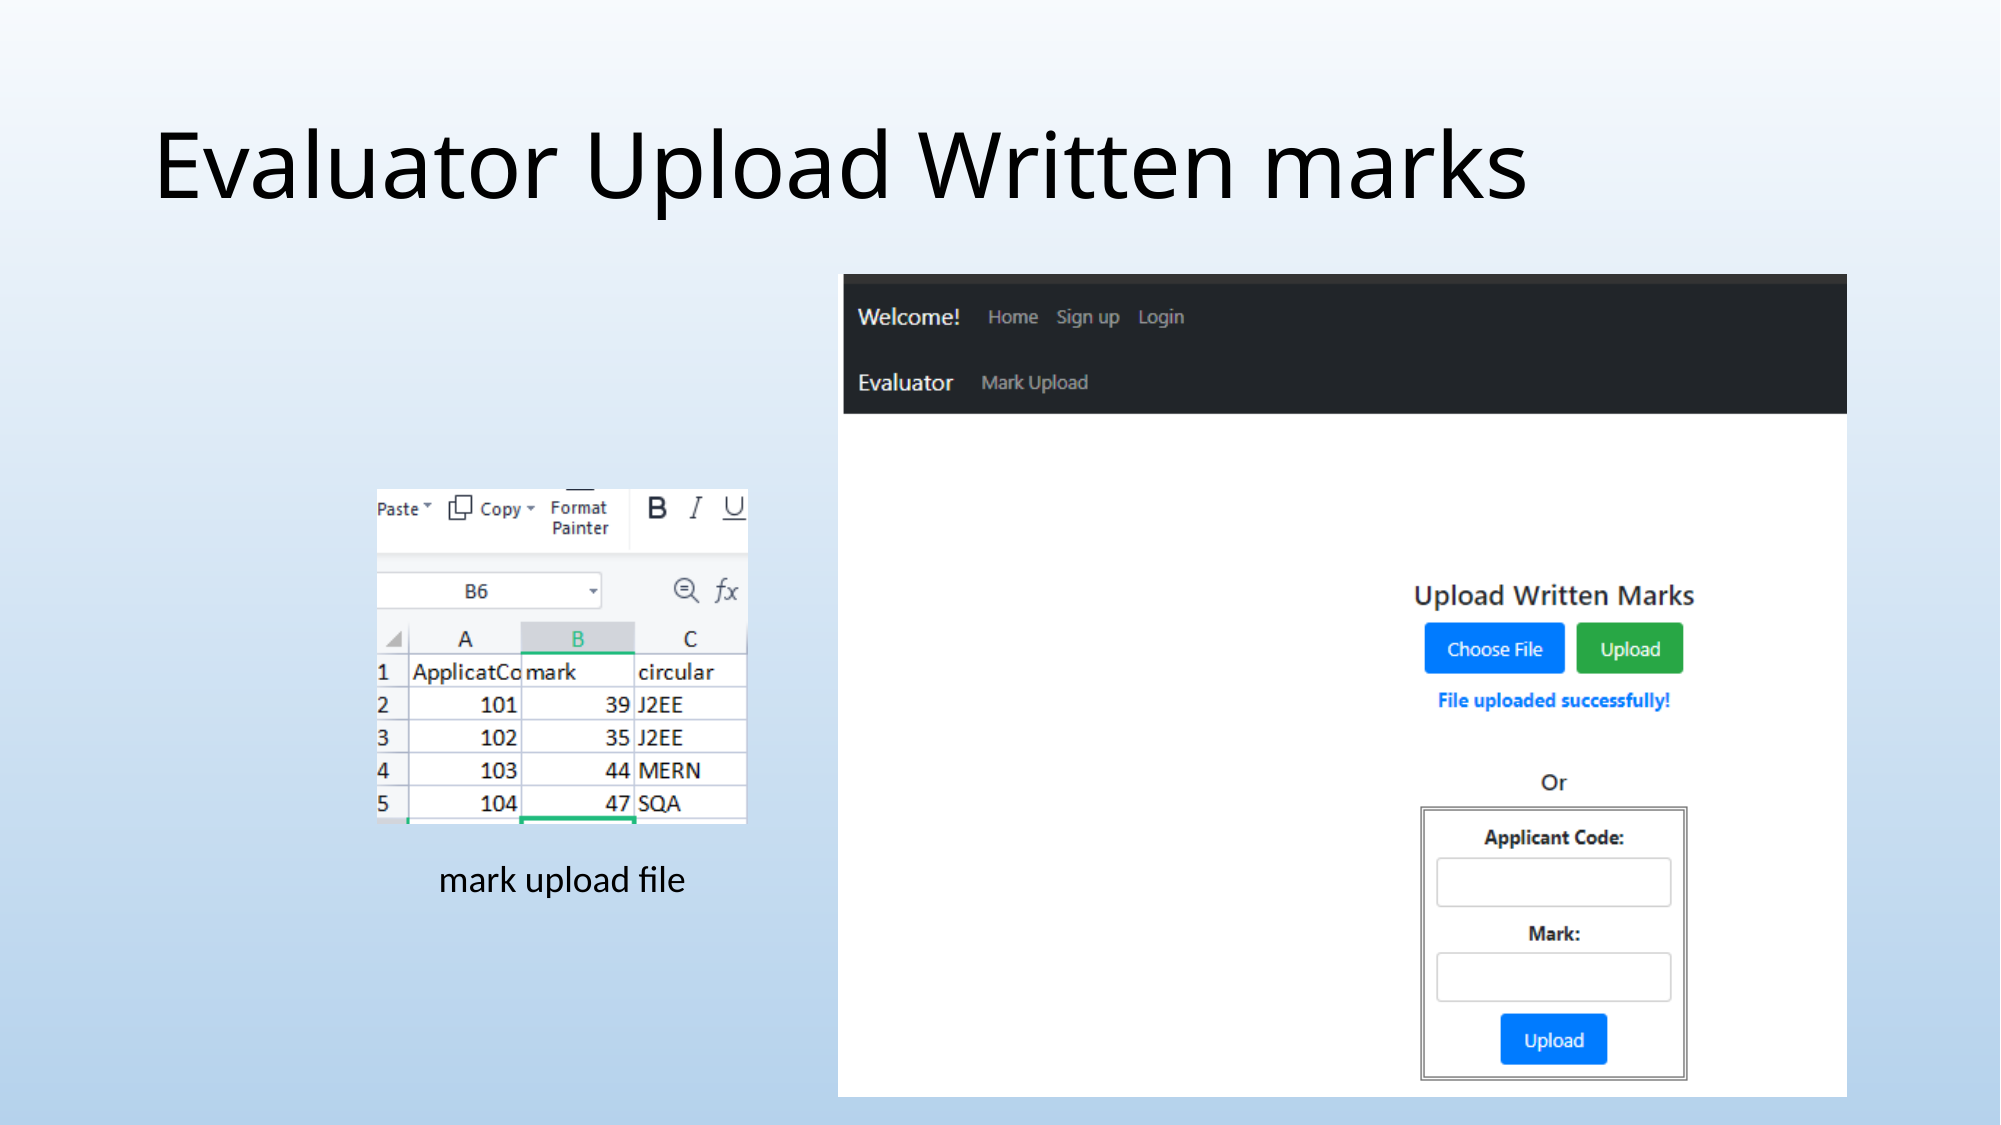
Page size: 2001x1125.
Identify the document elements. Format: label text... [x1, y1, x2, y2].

picture [838, 274, 1847, 1098]
text_box mark upload file [423, 847, 701, 908]
title Evaluator Upload Written marks [137, 59, 1863, 278]
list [377, 489, 748, 824]
